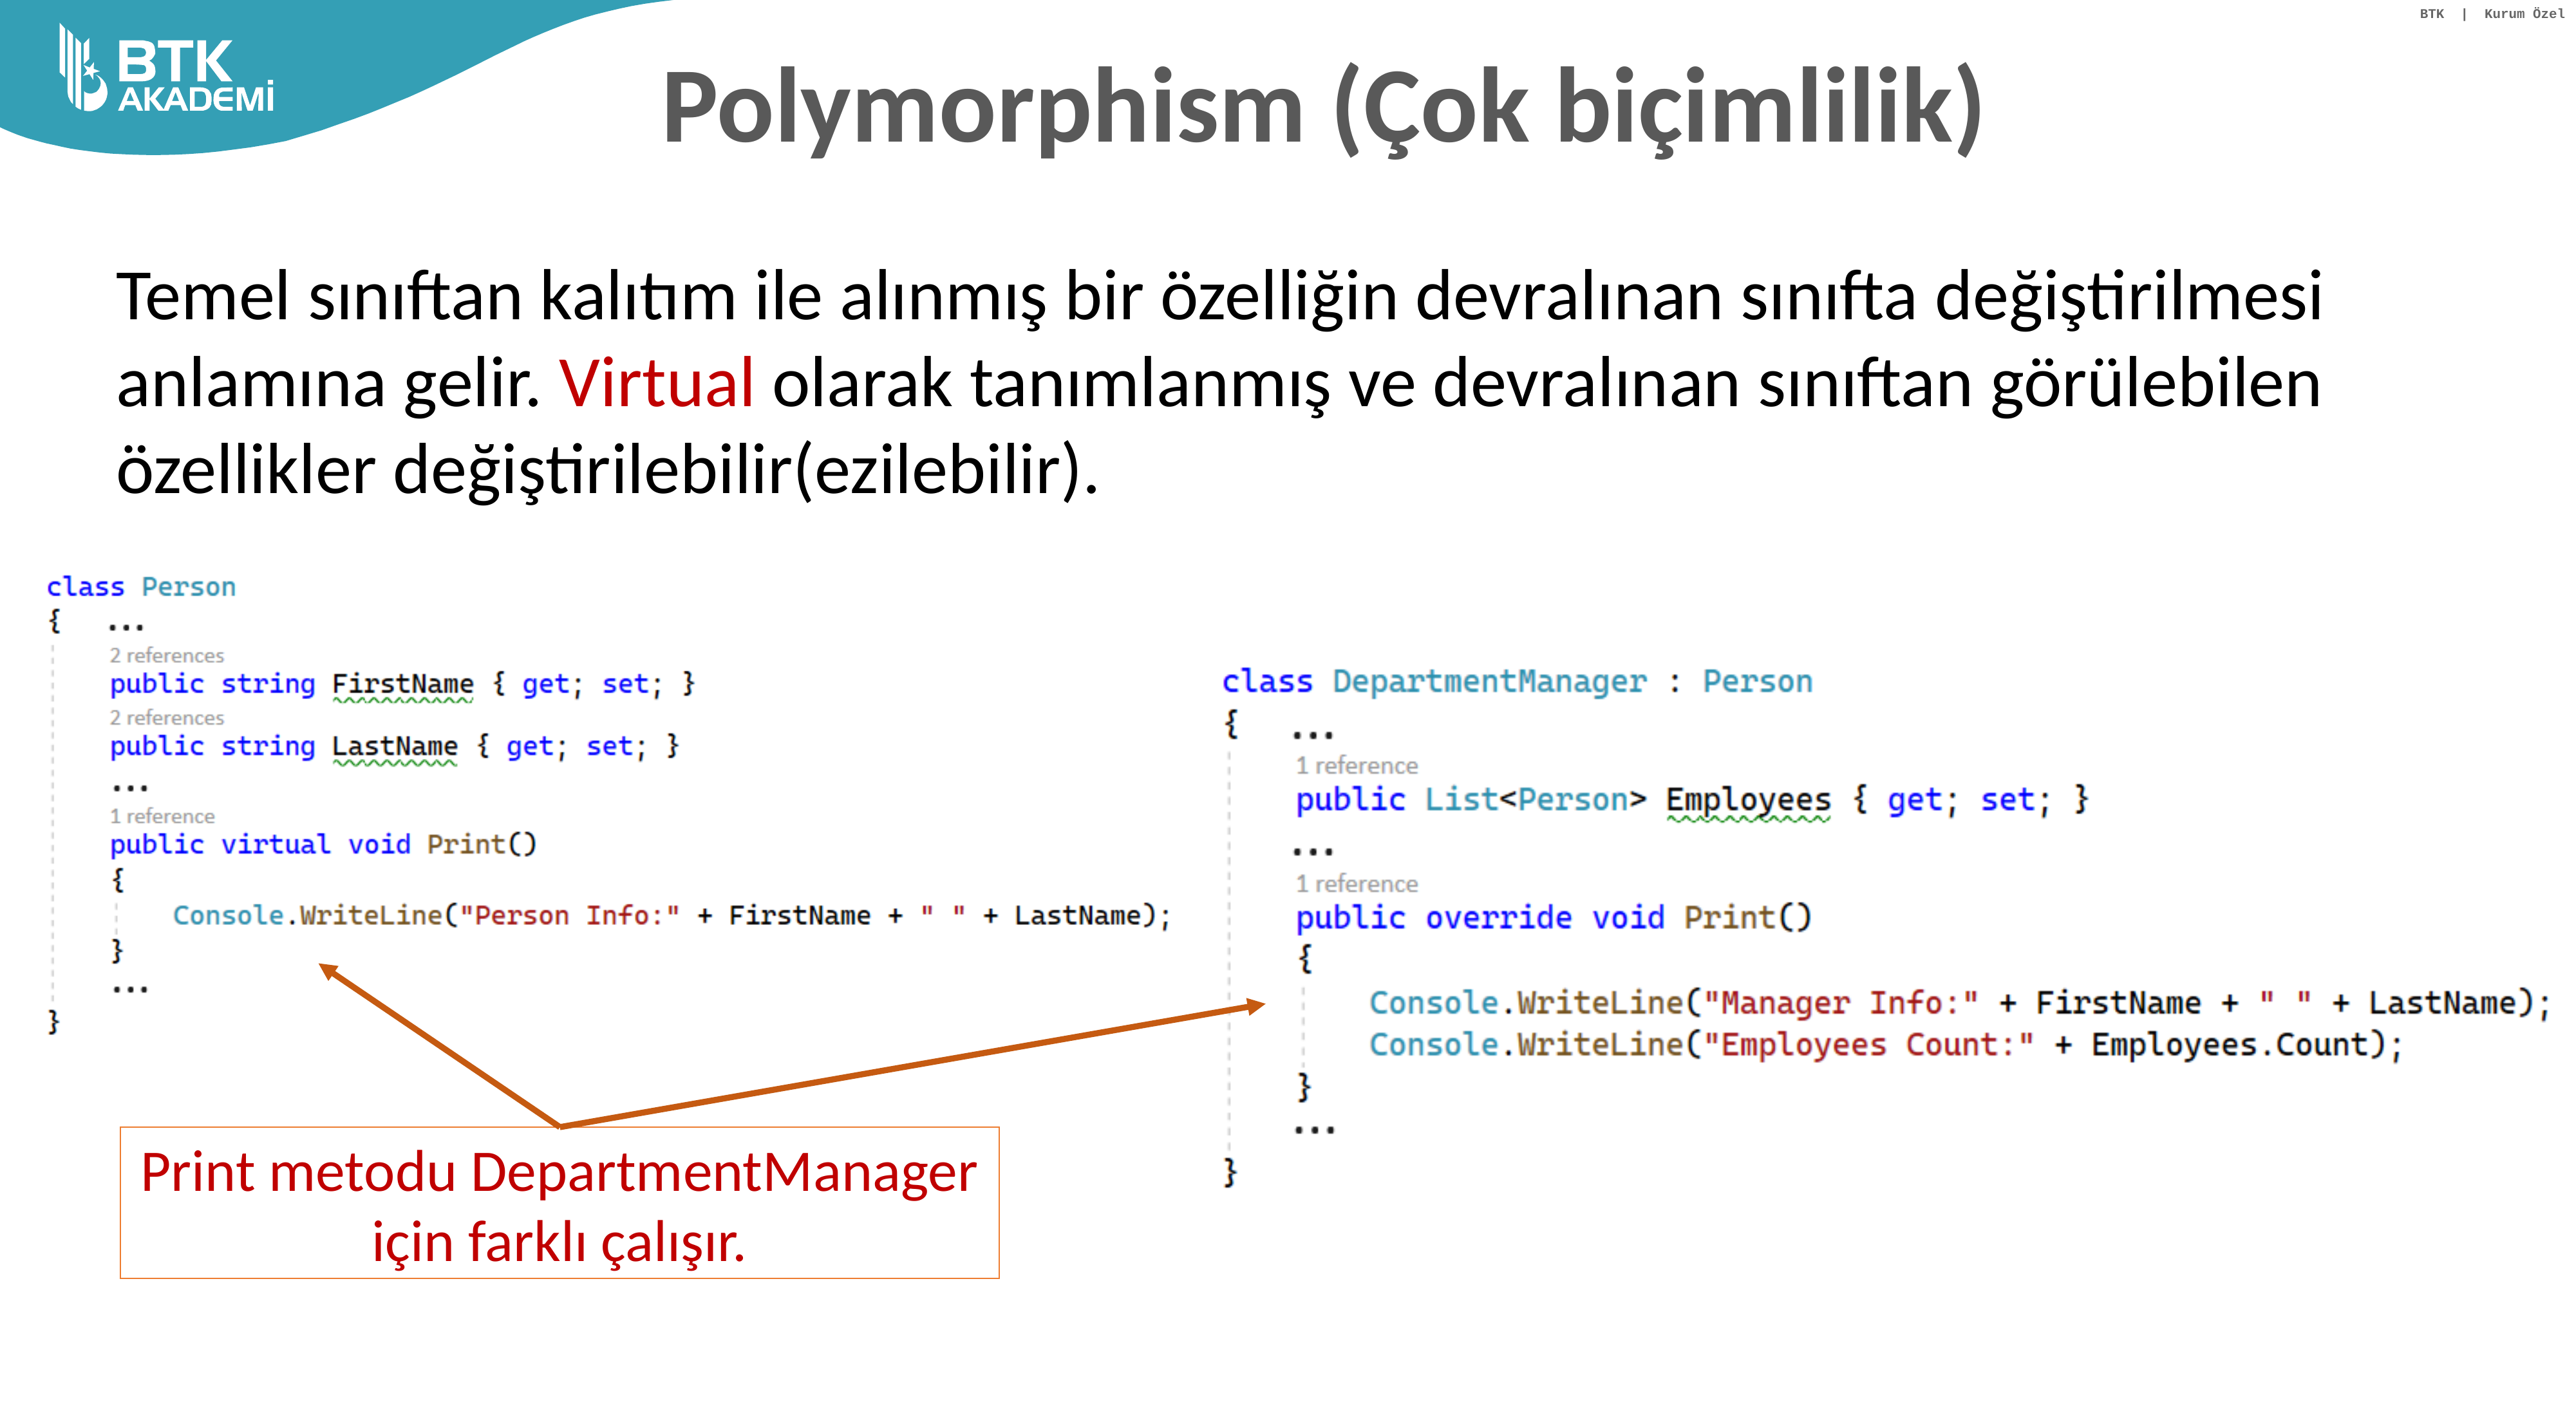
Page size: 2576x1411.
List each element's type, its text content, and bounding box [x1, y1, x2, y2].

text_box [0, 0, 673, 155]
picture [41, 572, 1180, 1048]
text_box Temel sınıftan kalıtım ile alınmış bir özelliğin devralınan sınıfta değiştirilmesi anlamına gelir. Virtual olarak tanımlanmış ve devralınan sınıftan görülebilen özellikler değiştirilebilir(ezilebilir). [106, 242, 2425, 513]
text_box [318, 963, 560, 1127]
picture [1217, 663, 2561, 1204]
title Polymorphism (Çok biçimlilik) [642, 33, 2541, 175]
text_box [559, 1004, 1266, 1127]
text_box Print metodu DepartmentManager için farklı çalışır. [120, 1126, 1000, 1279]
